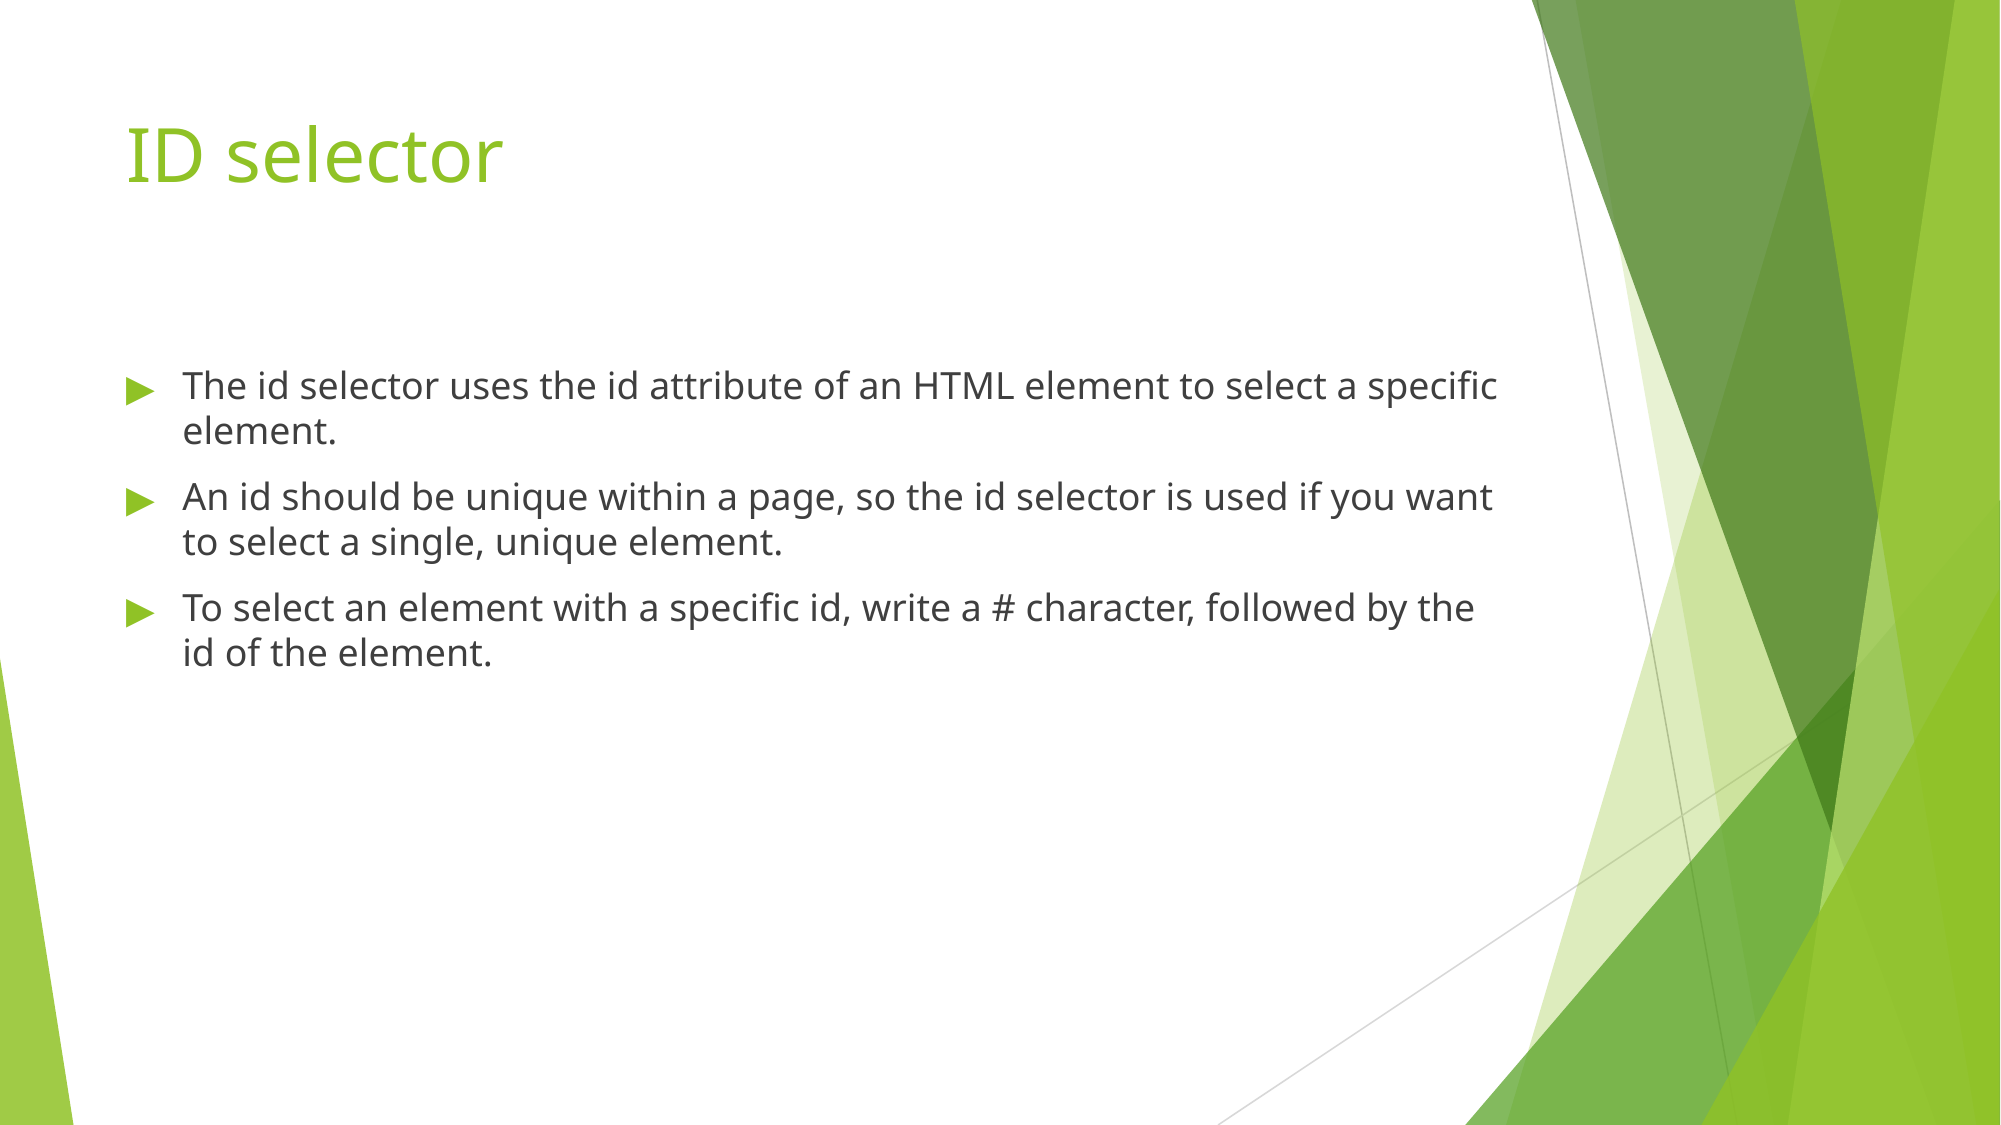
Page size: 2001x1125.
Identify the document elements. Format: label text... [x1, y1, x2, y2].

list The id selector uses the id attribute of an HTML element to select a specific element. An id should be unique within a page, so the id selector is used if you want to select a single, unique element. To select an element with a specific id, write a # character, followed by the id of the element. [111, 354, 1522, 992]
title ID selector [111, 99, 1522, 317]
